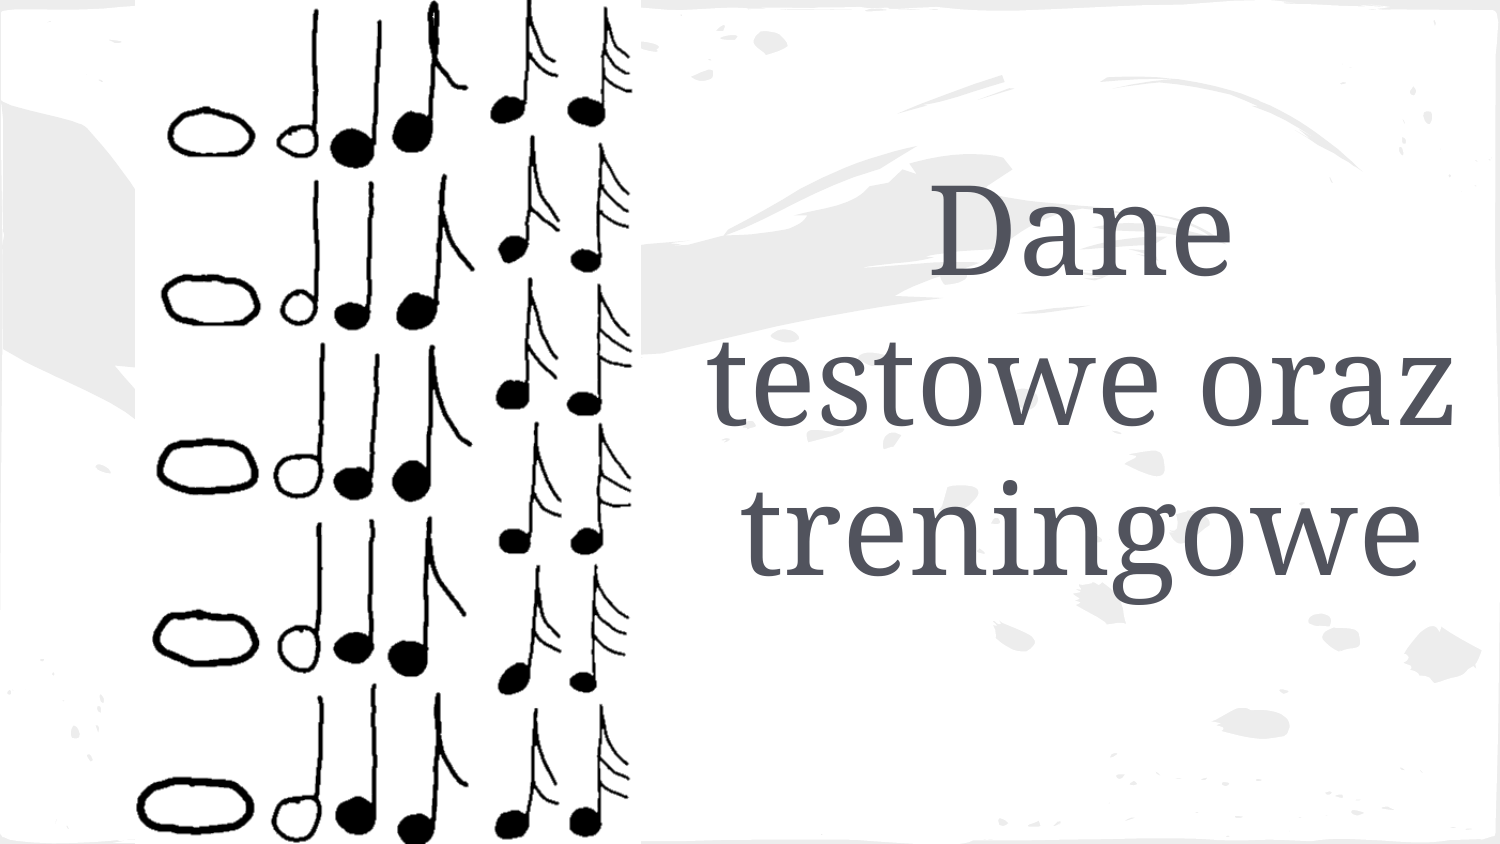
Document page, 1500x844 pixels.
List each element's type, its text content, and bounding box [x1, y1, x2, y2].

picture [135, 0, 641, 844]
text_box Dane testowe oraz treningowe [664, 134, 1500, 673]
